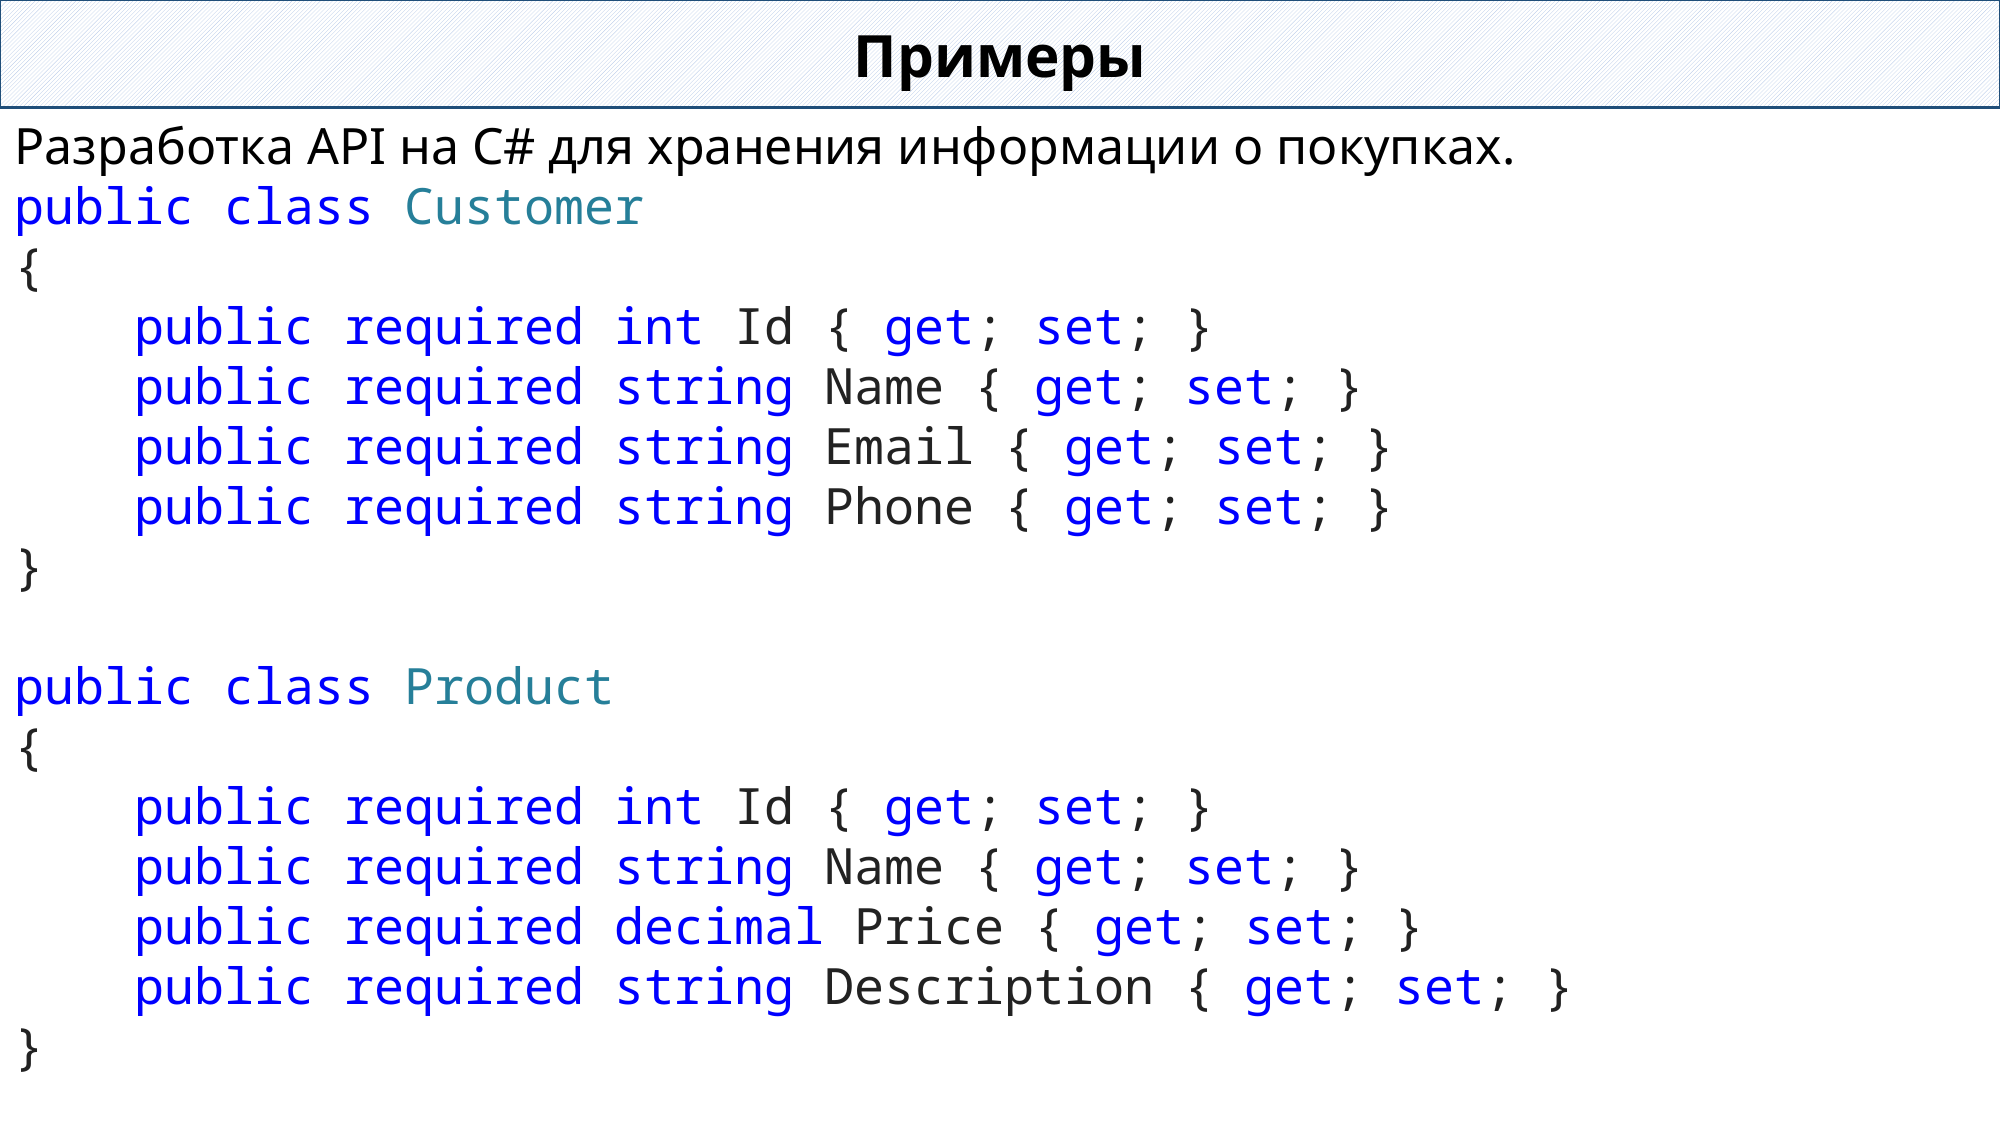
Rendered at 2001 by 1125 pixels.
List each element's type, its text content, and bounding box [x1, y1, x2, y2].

text_box Разработка API на C# для хранения информации о покупках. public class Customer { public required int Id { get; set; } public required string Name { get; set; } public required string Email { get; set; } public required string Phone { get; set; } } public class Product { public required int Id { get; set; } public required string Name { get; set; } public required decimal Price { get; set; } public required string Description { get; set; } } [0, 107, 2000, 1083]
text_box Примеры [0, 0, 2000, 107]
